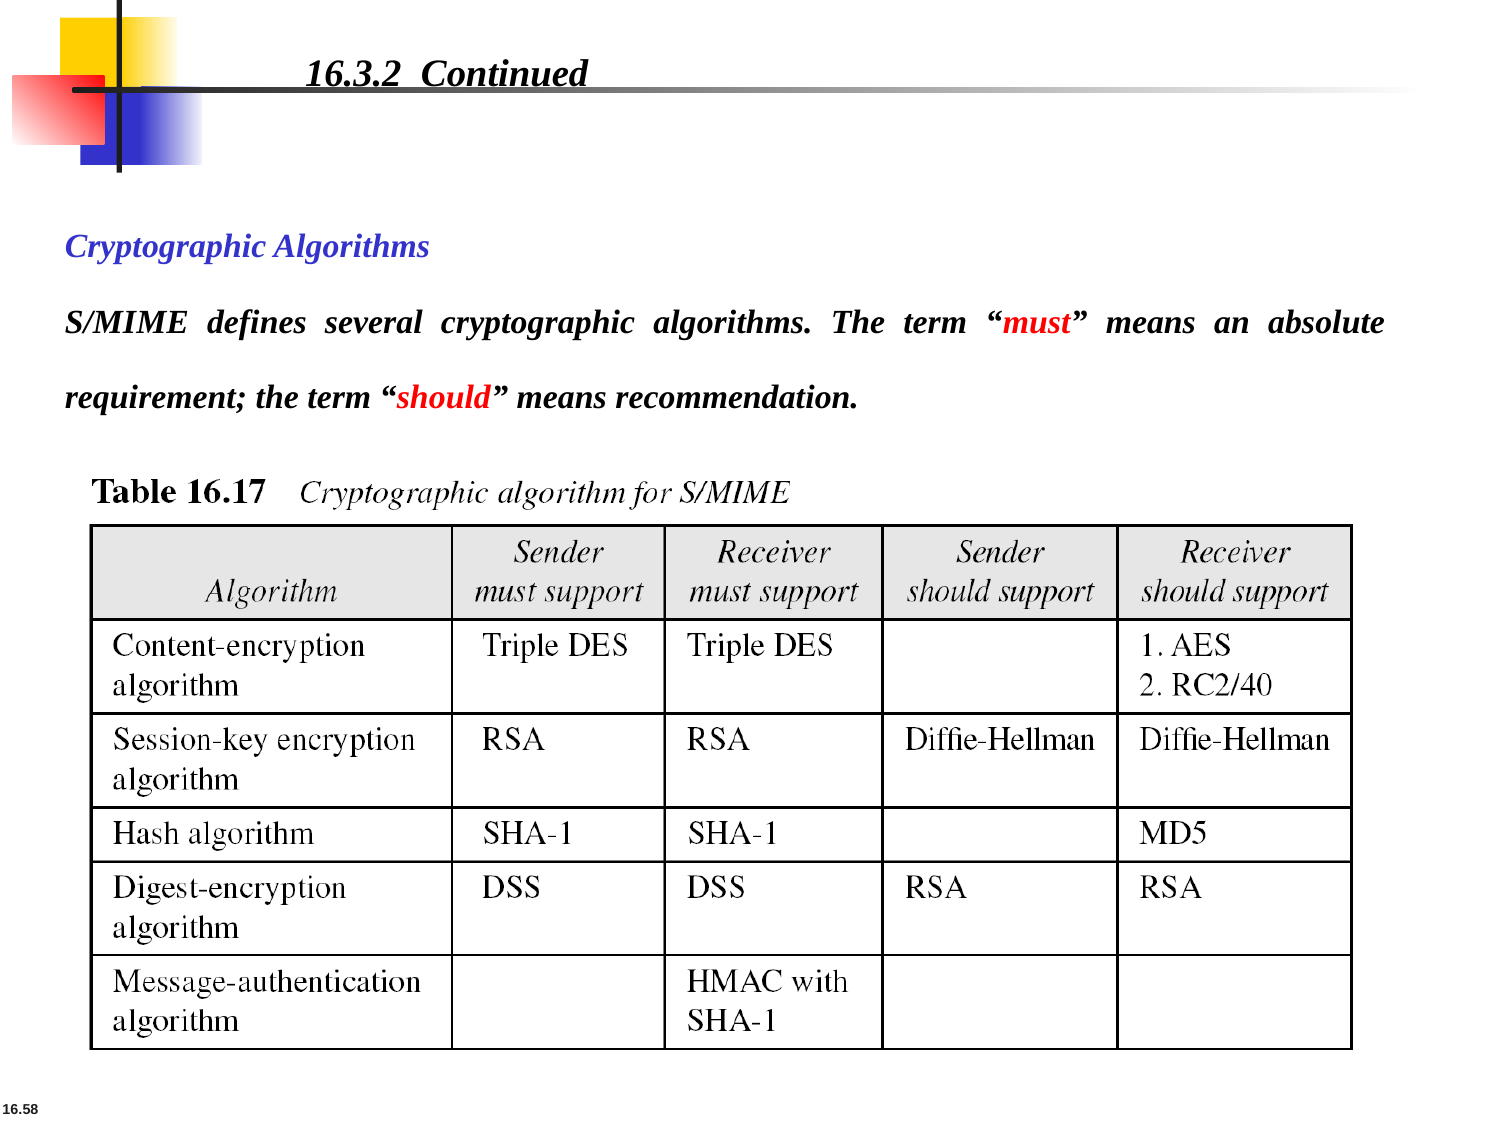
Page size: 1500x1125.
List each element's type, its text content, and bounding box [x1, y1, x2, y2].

text_box [116, 0, 122, 87]
text_box [116, 93, 122, 173]
text_box 16.3.2 Continued [290, 0, 604, 101]
text_box [604, 87, 1423, 93]
picture [74, 468, 1363, 1063]
text_box [12, 75, 105, 145]
text_box [122, 93, 141, 165]
slide_number 16.58 [0, 1049, 301, 1125]
text_box [72, 87, 290, 93]
text_box Cryptographic Algorithms S/MIME defines several cryptographic algorithms. The term “must” means an absolute requirement; the term “should” means recommendation. [49, 181, 1400, 423]
text_box [122, 17, 177, 86]
text_box [80, 93, 116, 165]
text_box [141, 93, 202, 165]
text_box [60, 17, 116, 86]
